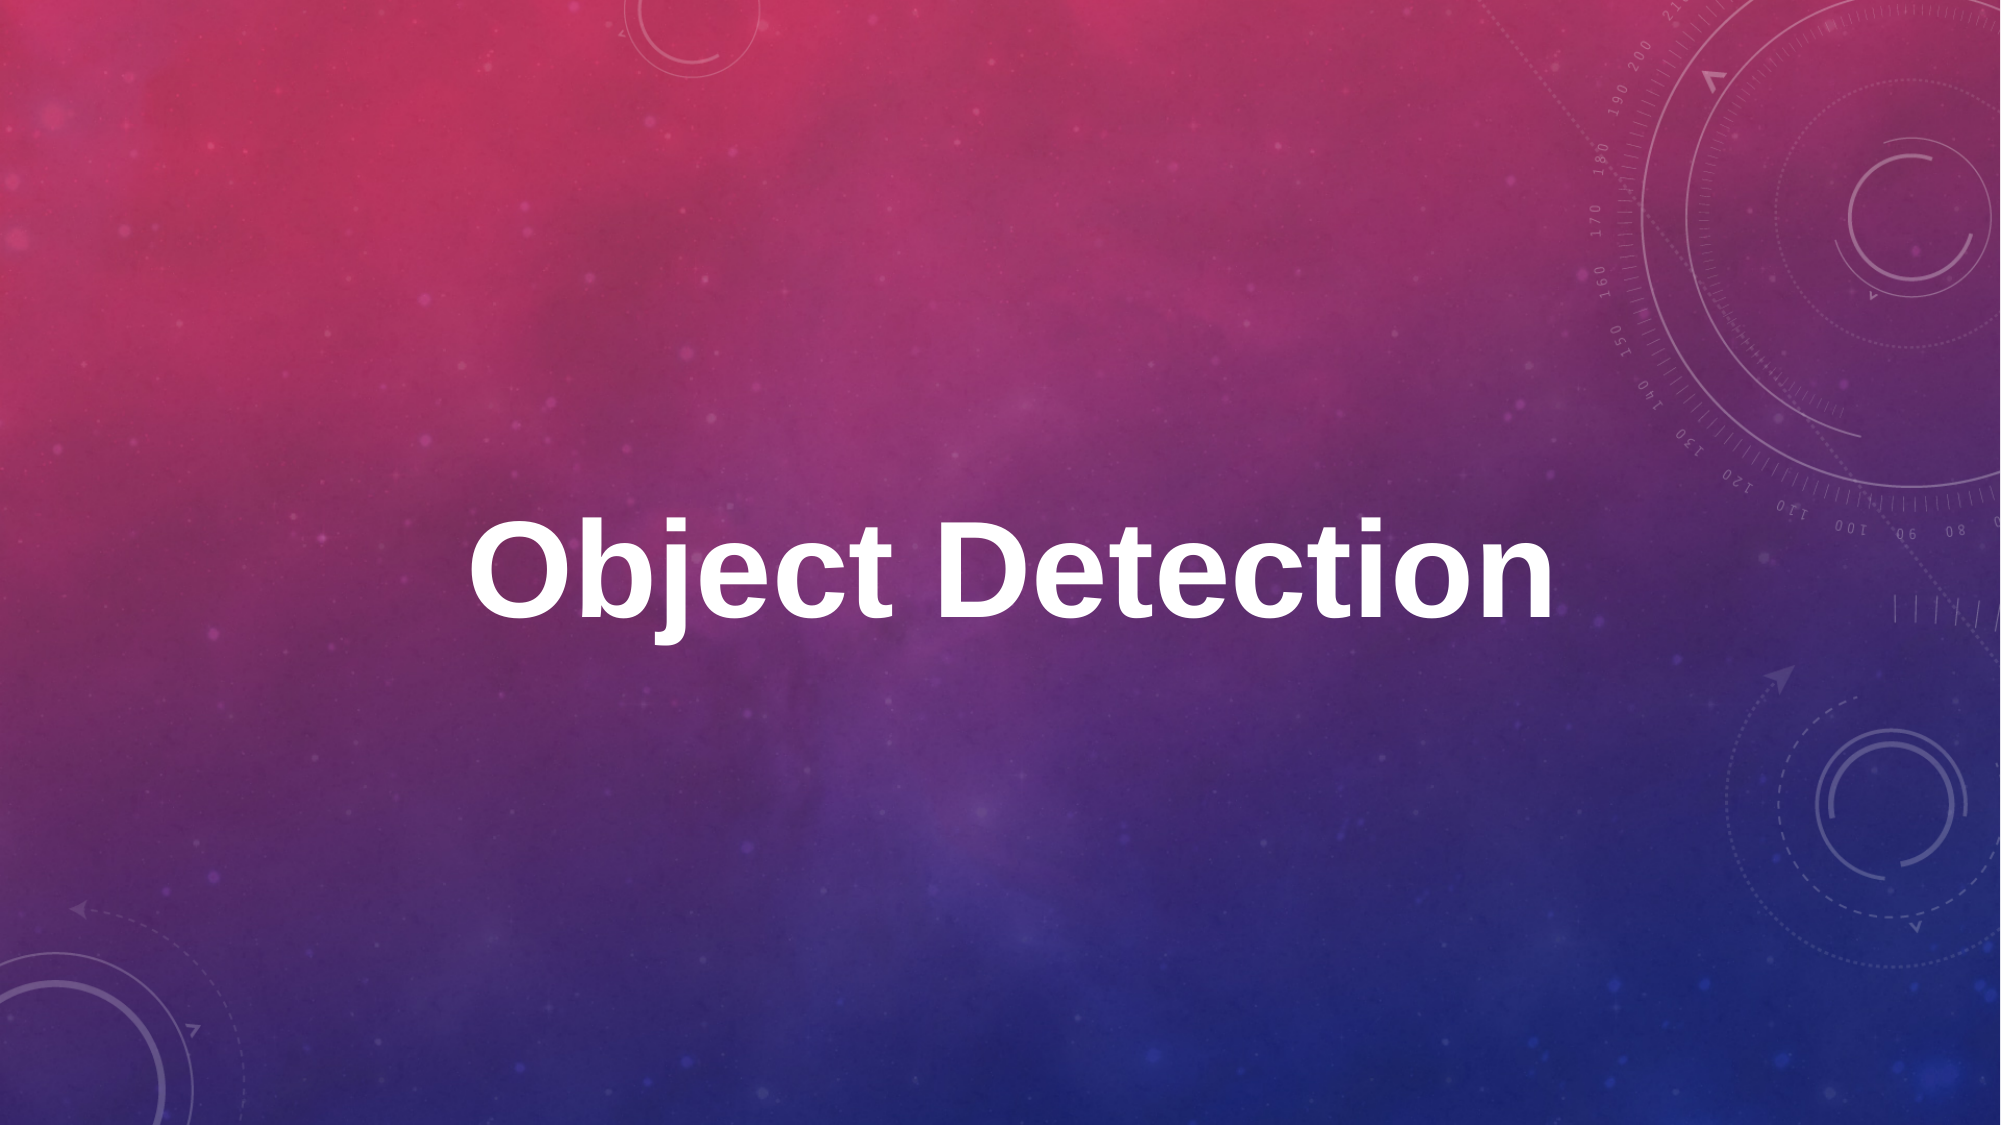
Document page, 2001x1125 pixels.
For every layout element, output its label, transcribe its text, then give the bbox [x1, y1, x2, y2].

text_box Object Detection [412, 390, 1652, 653]
picture [0, 0, 2001, 1125]
